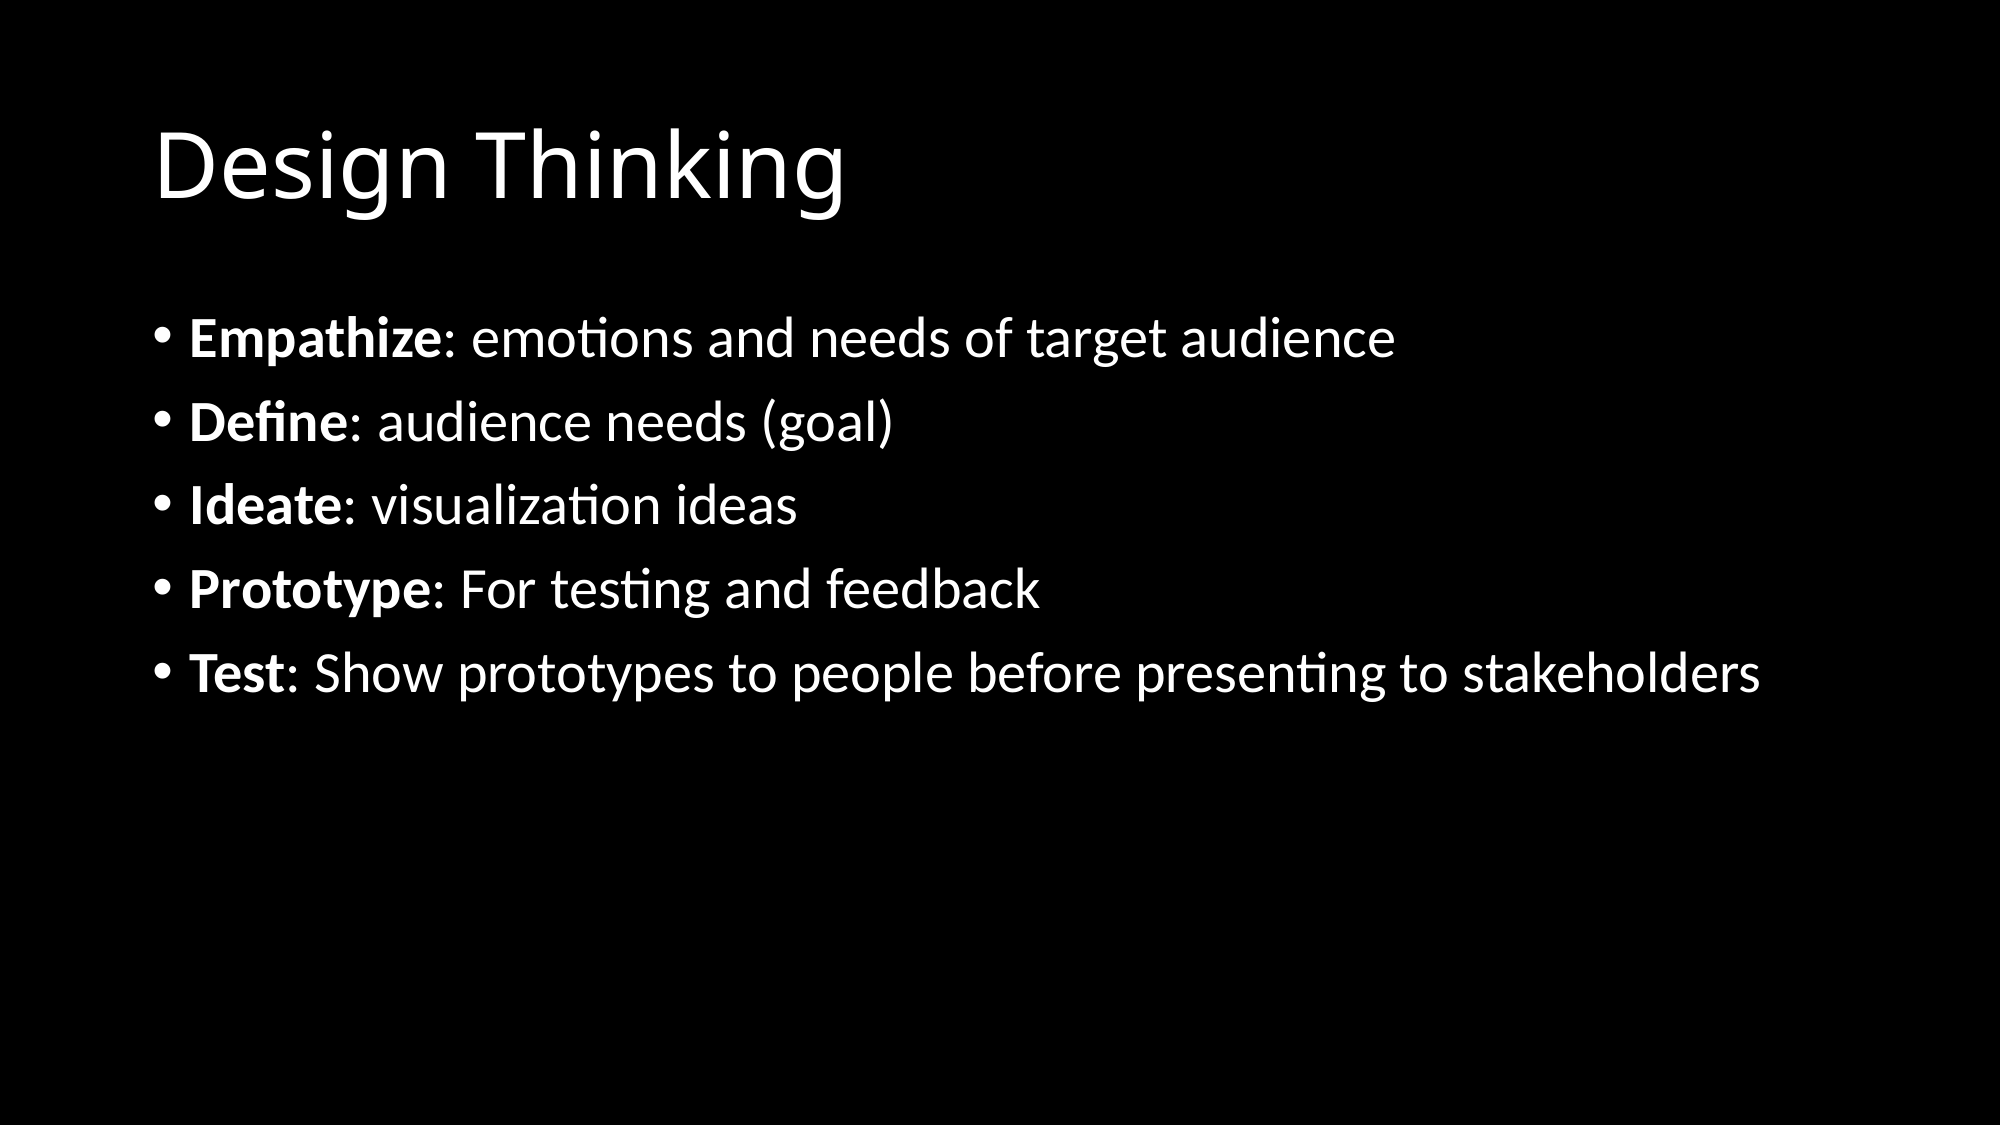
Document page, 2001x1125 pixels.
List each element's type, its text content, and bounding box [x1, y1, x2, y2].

title Design Thinking [137, 59, 1863, 278]
list Empathize: emotions and needs of target audience Define: audience needs (goal) Ideate: visualization ideas Prototype: For testing and feedback Test: Show prototypes to people before presenting to stakeholders [137, 299, 1863, 1014]
